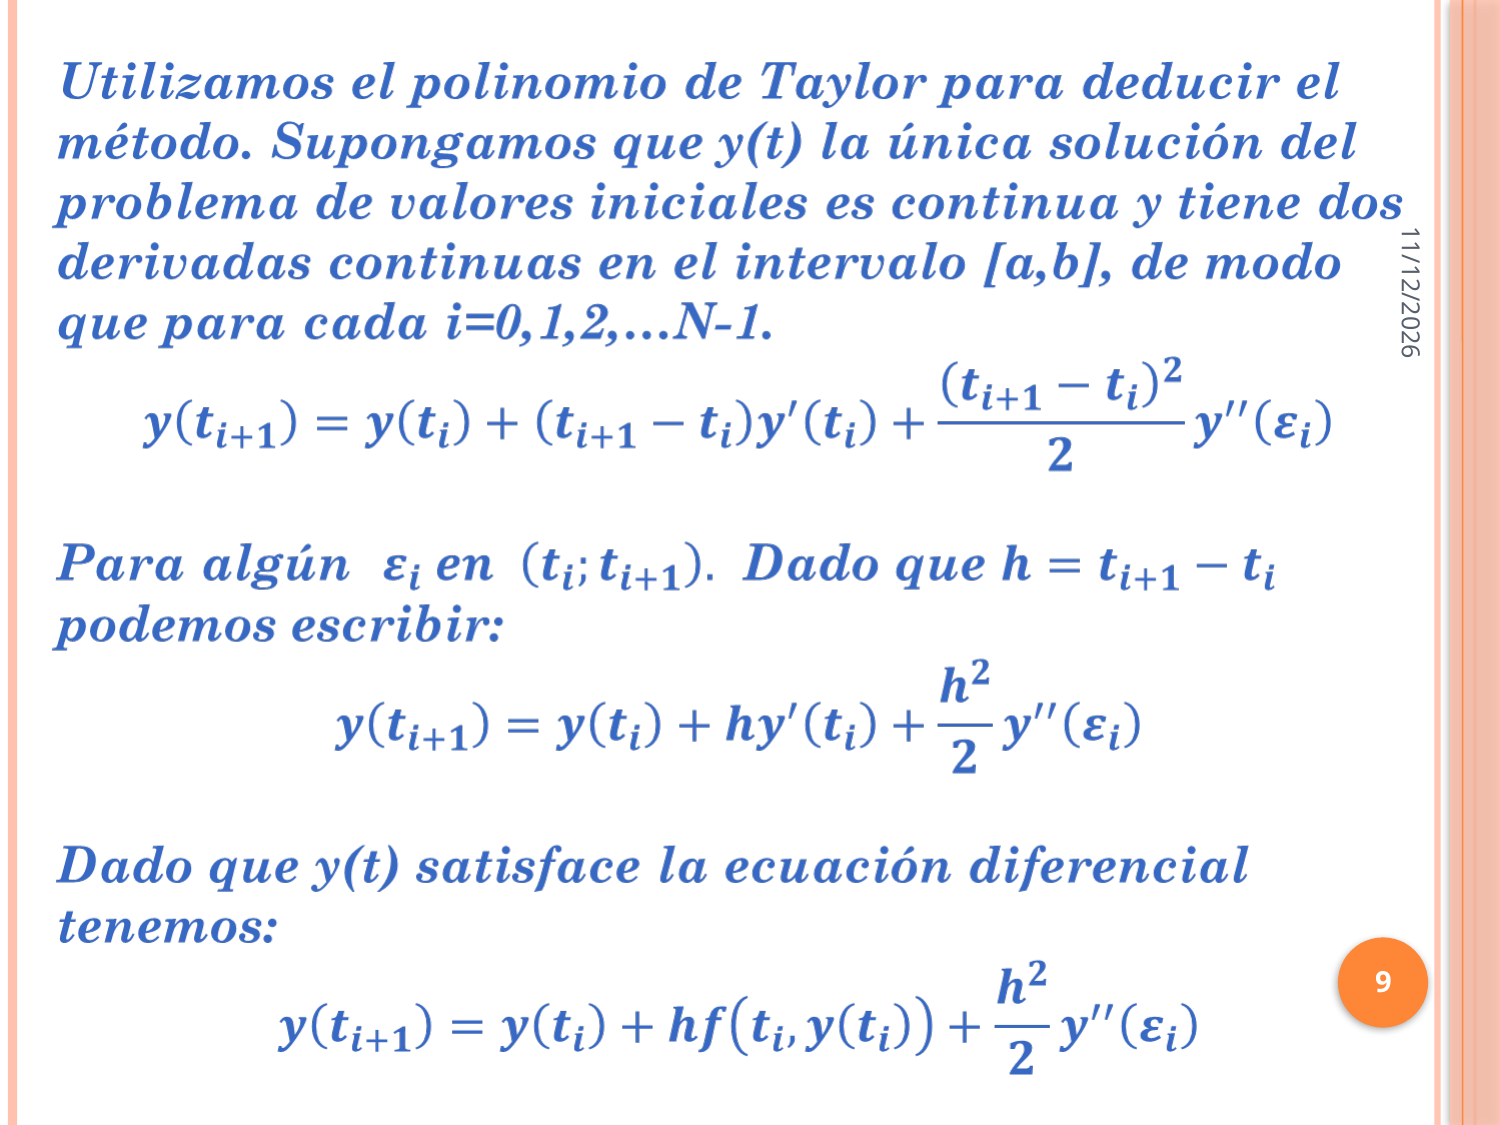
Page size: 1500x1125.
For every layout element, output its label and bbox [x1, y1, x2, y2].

slide_number [1436, 43, 1442, 374]
text_box [41, 42, 1436, 1093]
